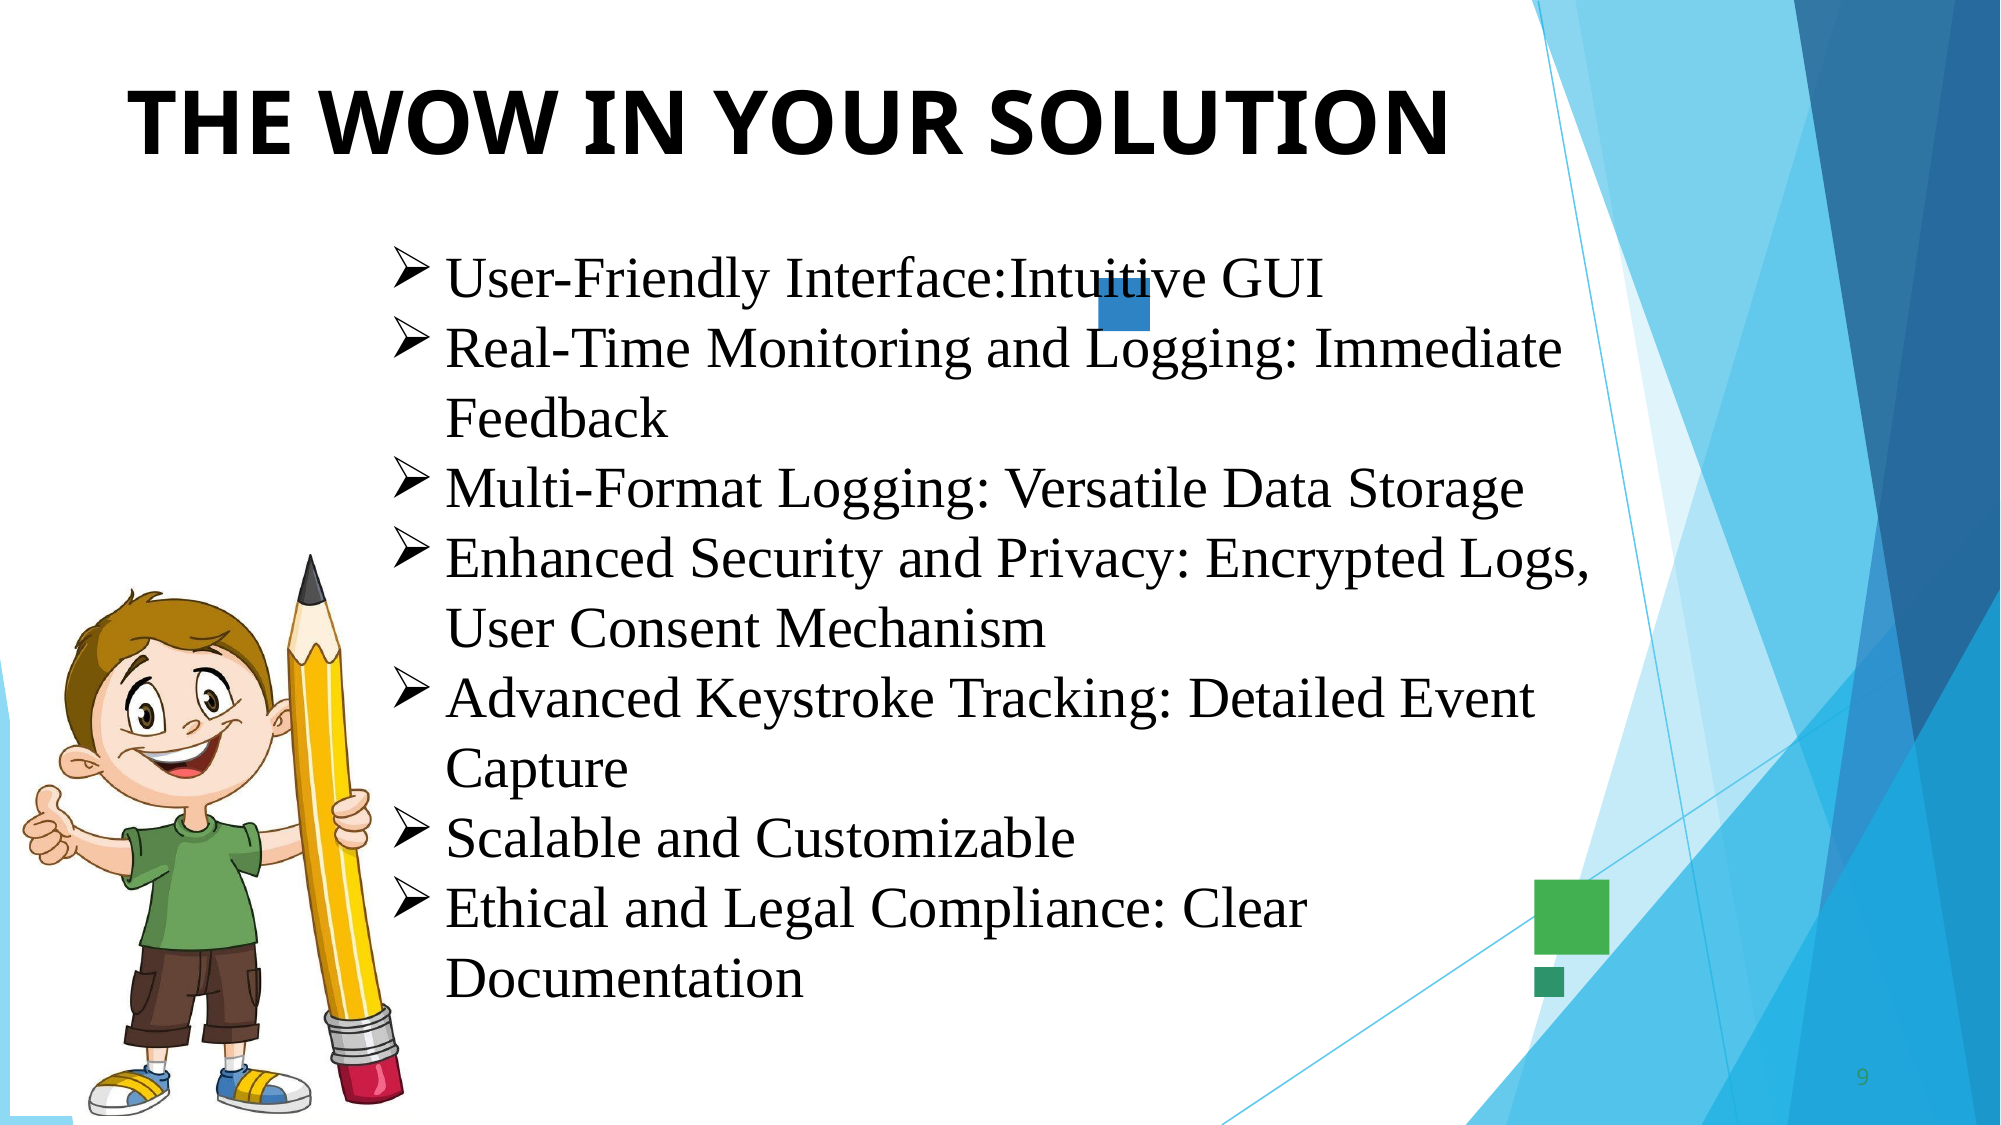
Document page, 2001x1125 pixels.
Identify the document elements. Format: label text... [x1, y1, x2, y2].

list User-Friendly Interface:Intuitive GUI Real-Time Monitoring and Logging: Immediate Feedback Multi-Format Logging: Versatile Data Storage Enhanced Security and Privacy: Encrypted Logs, User Consent Mechanism Advanced Keystroke Tracking: Detailed Event Capture Scalable and Customizable Ethical and Legal Compliance: Clear Documentation [388, 239, 1610, 1088]
picture [10, 554, 416, 1116]
text_box 9 [1849, 1061, 1888, 1095]
title THE WOW IN YOUR SOLUTION [123, 63, 1877, 254]
